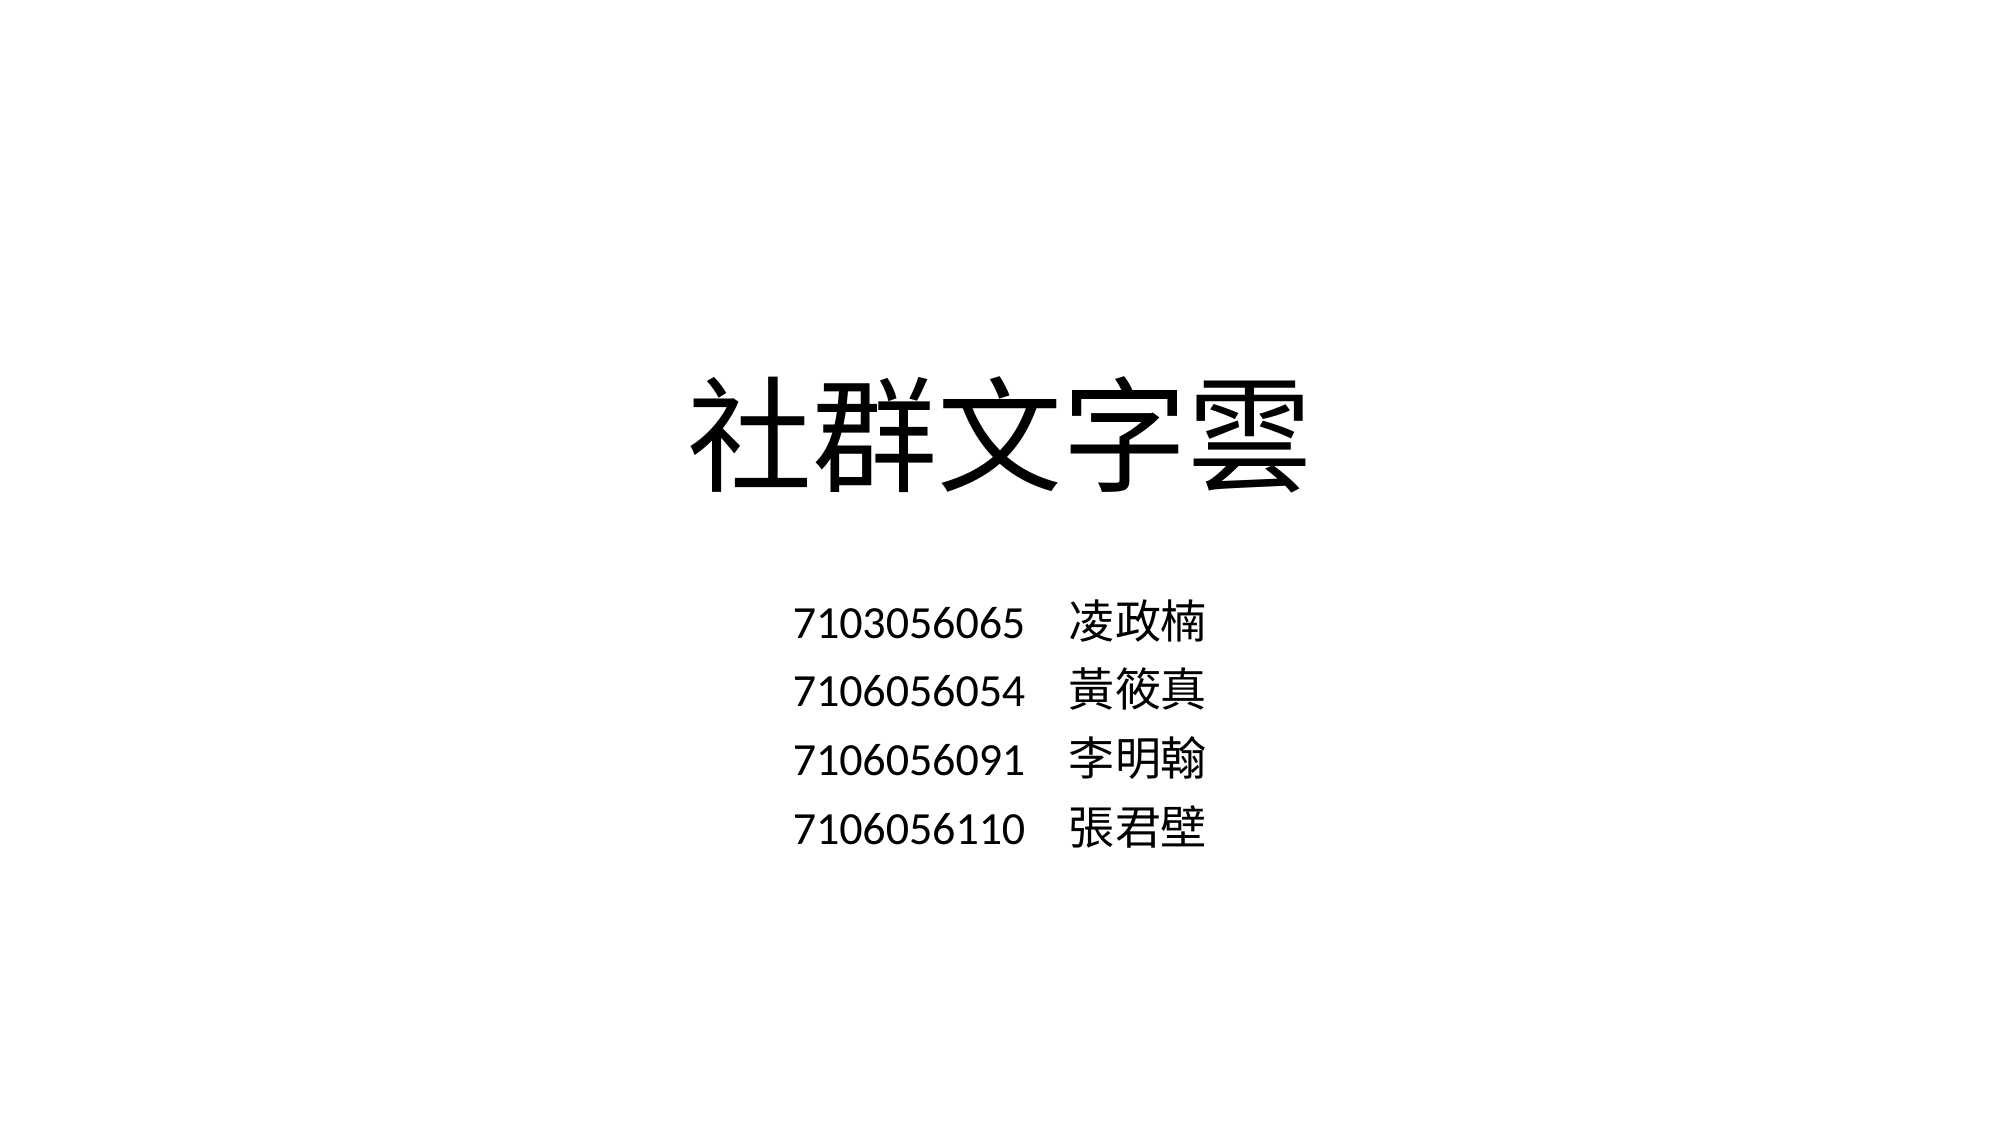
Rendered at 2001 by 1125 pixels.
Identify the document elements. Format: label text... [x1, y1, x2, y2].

subtitle 7103056065 凌政楠 7106056054 黃筱真 7106056091 李明翰 7106056110 張君壁 [249, 590, 1750, 863]
title 社群文字雲 [249, 125, 1750, 518]
